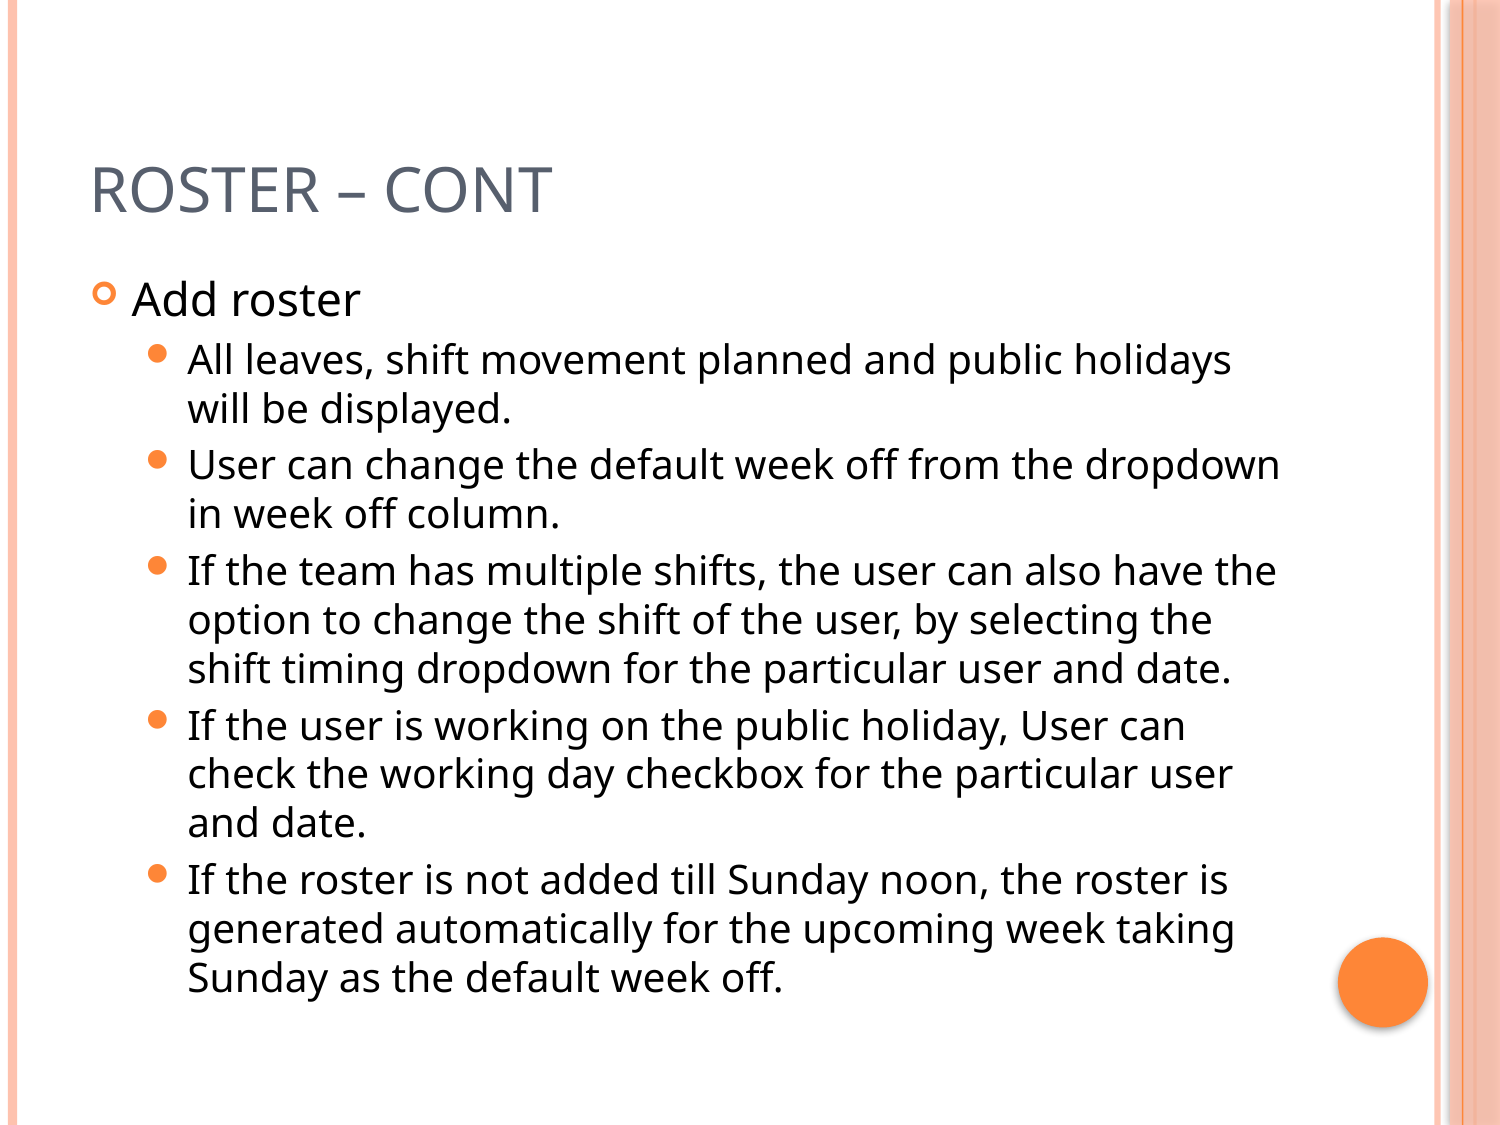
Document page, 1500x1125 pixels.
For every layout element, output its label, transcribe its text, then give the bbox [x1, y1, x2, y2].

list Add roster All leaves, shift movement planned and public holidays will be displayed. User can change the default week off from the dropdown in week off column. If the team has multiple shifts, the user can also have the option to change the shift of the user, by selecting the shift timing dropdown for the particular user and date. If the user is working on the public holiday, User can check the working day checkbox for the particular user and date. If the roster is not added till Sunday noon, the roster is generated automatically for the upcoming week taking Sunday as the default week off. [75, 262, 1300, 1062]
title Roster – cont [75, 45, 1350, 233]
